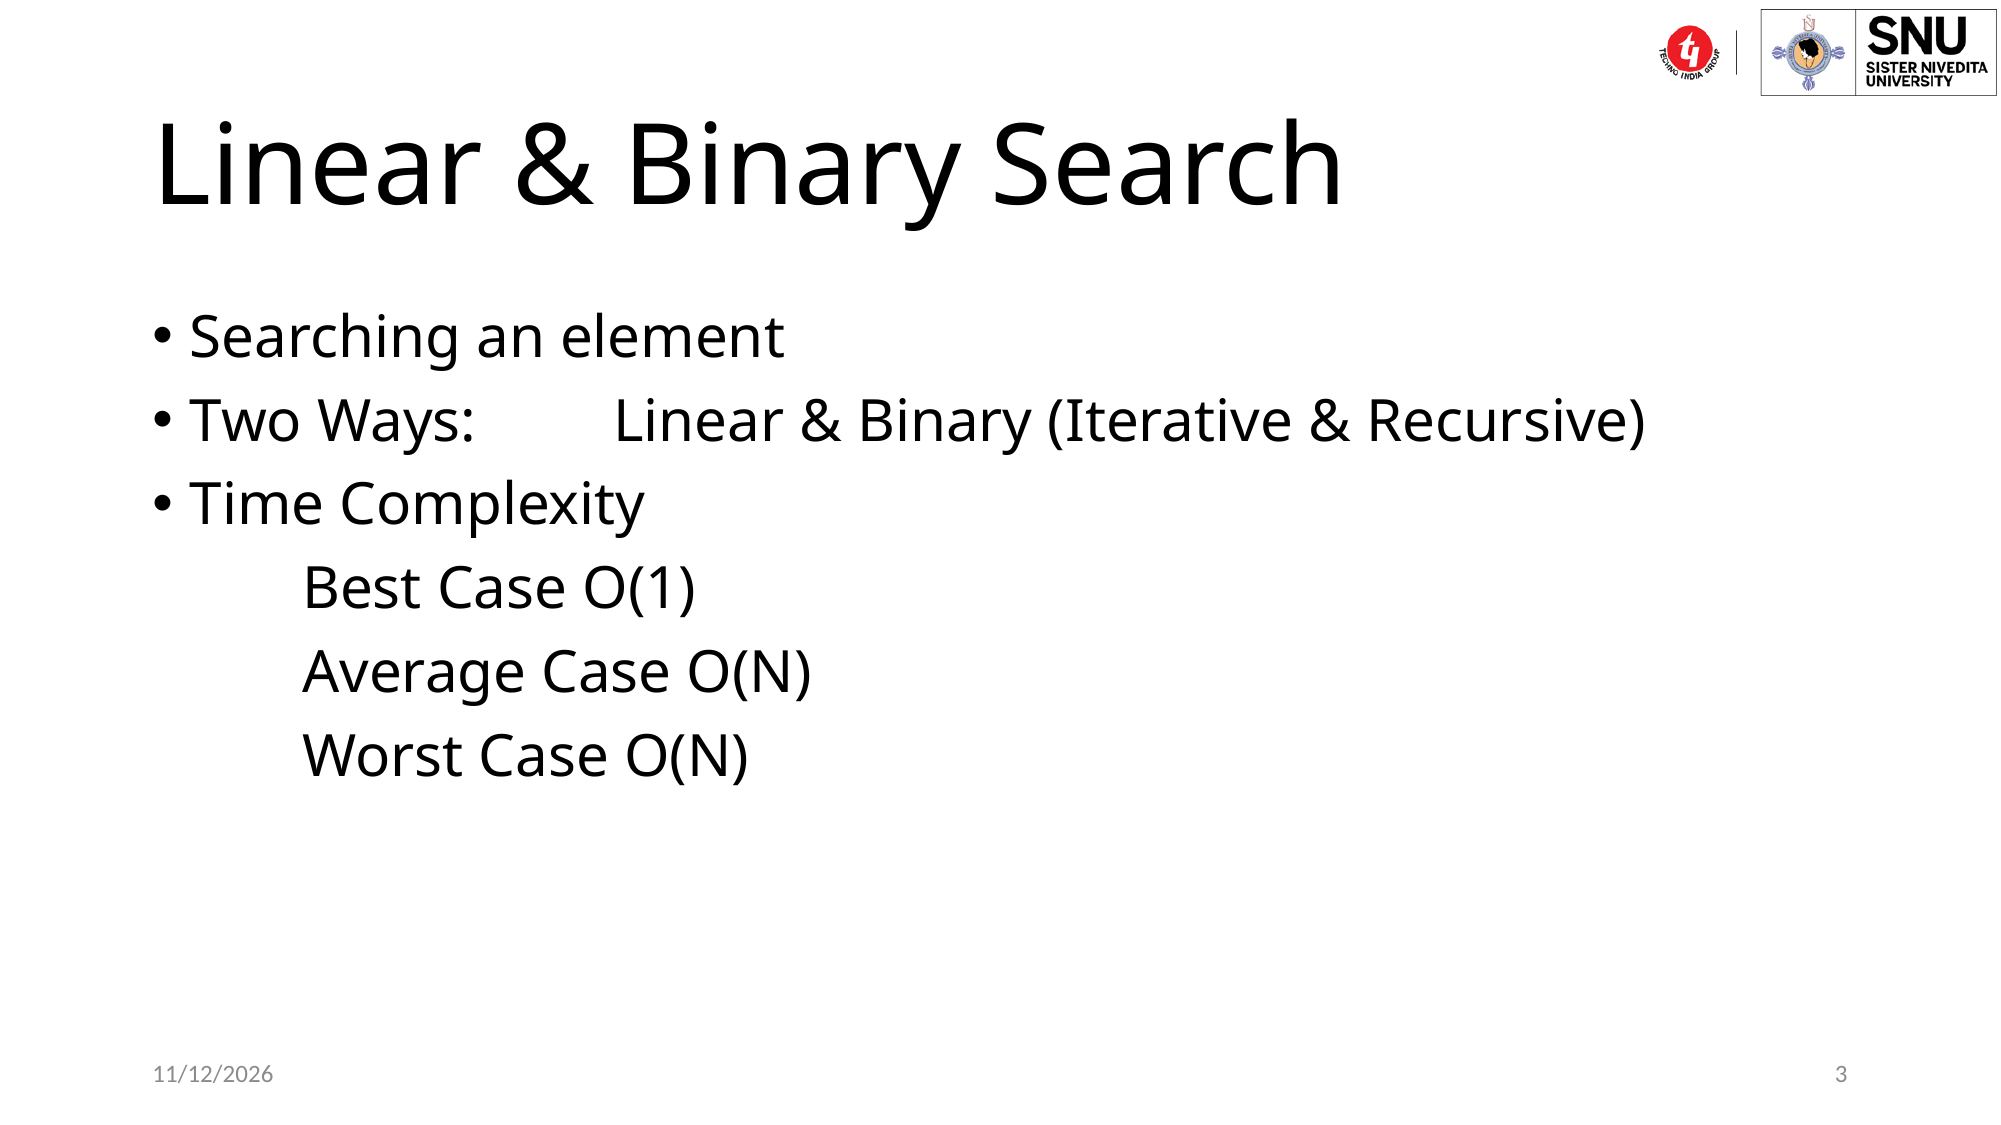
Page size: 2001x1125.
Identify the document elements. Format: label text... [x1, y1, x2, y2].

title Linear & Binary Search [137, 59, 1863, 278]
picture [1658, 0, 2000, 106]
list Searching an element Two Ways: Linear & Binary (Iterative & Recursive) Time Complexity Best Case O(1) Average Case O(N) Worst Case O(N) [137, 299, 1863, 1014]
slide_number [137, 1042, 588, 1103]
slide_number 3 [1412, 1042, 1863, 1103]
